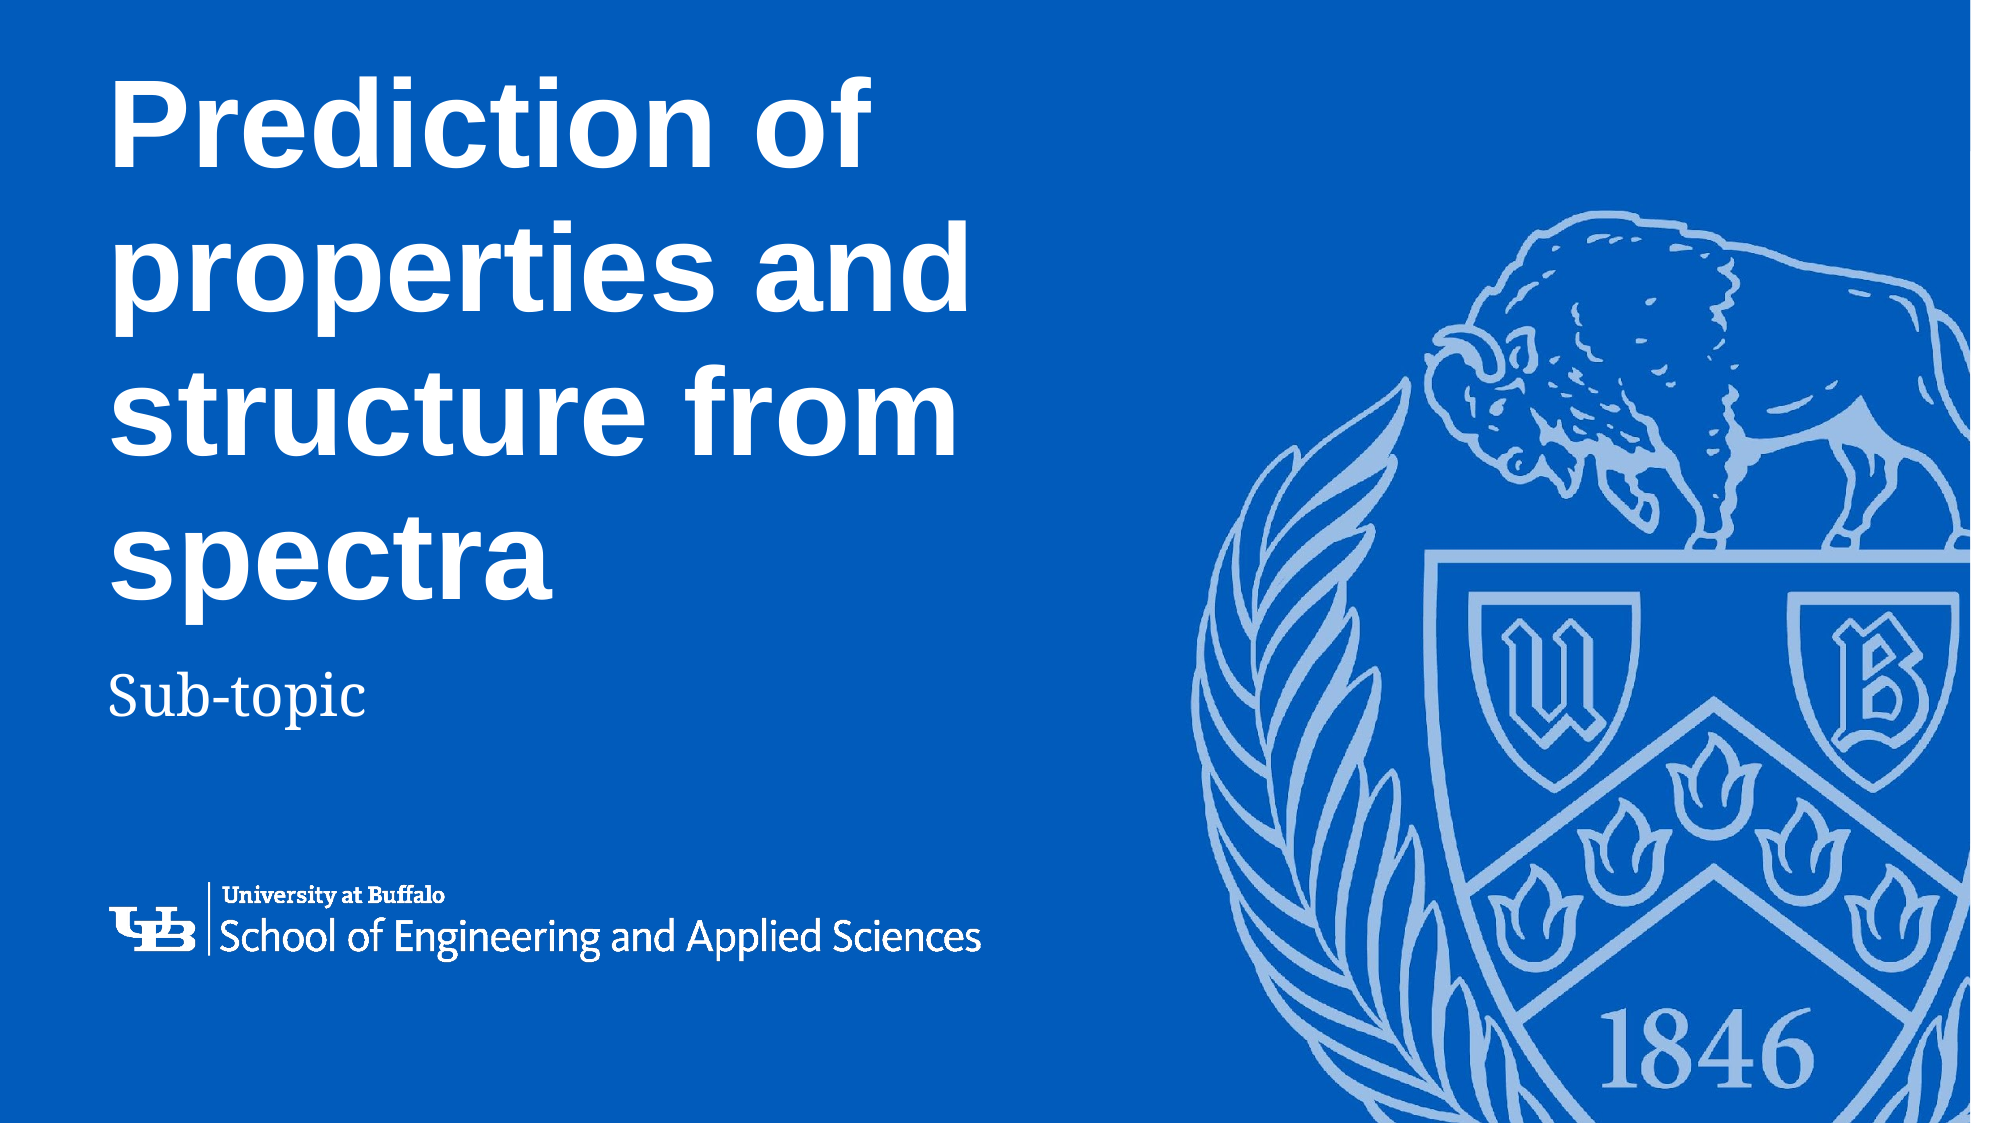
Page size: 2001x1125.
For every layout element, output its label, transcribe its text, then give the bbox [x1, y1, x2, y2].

picture [0, 0, 1971, 1123]
list Sub-topic [108, 651, 1197, 922]
title Prediction of properties and structure from spectra [108, 244, 1412, 636]
